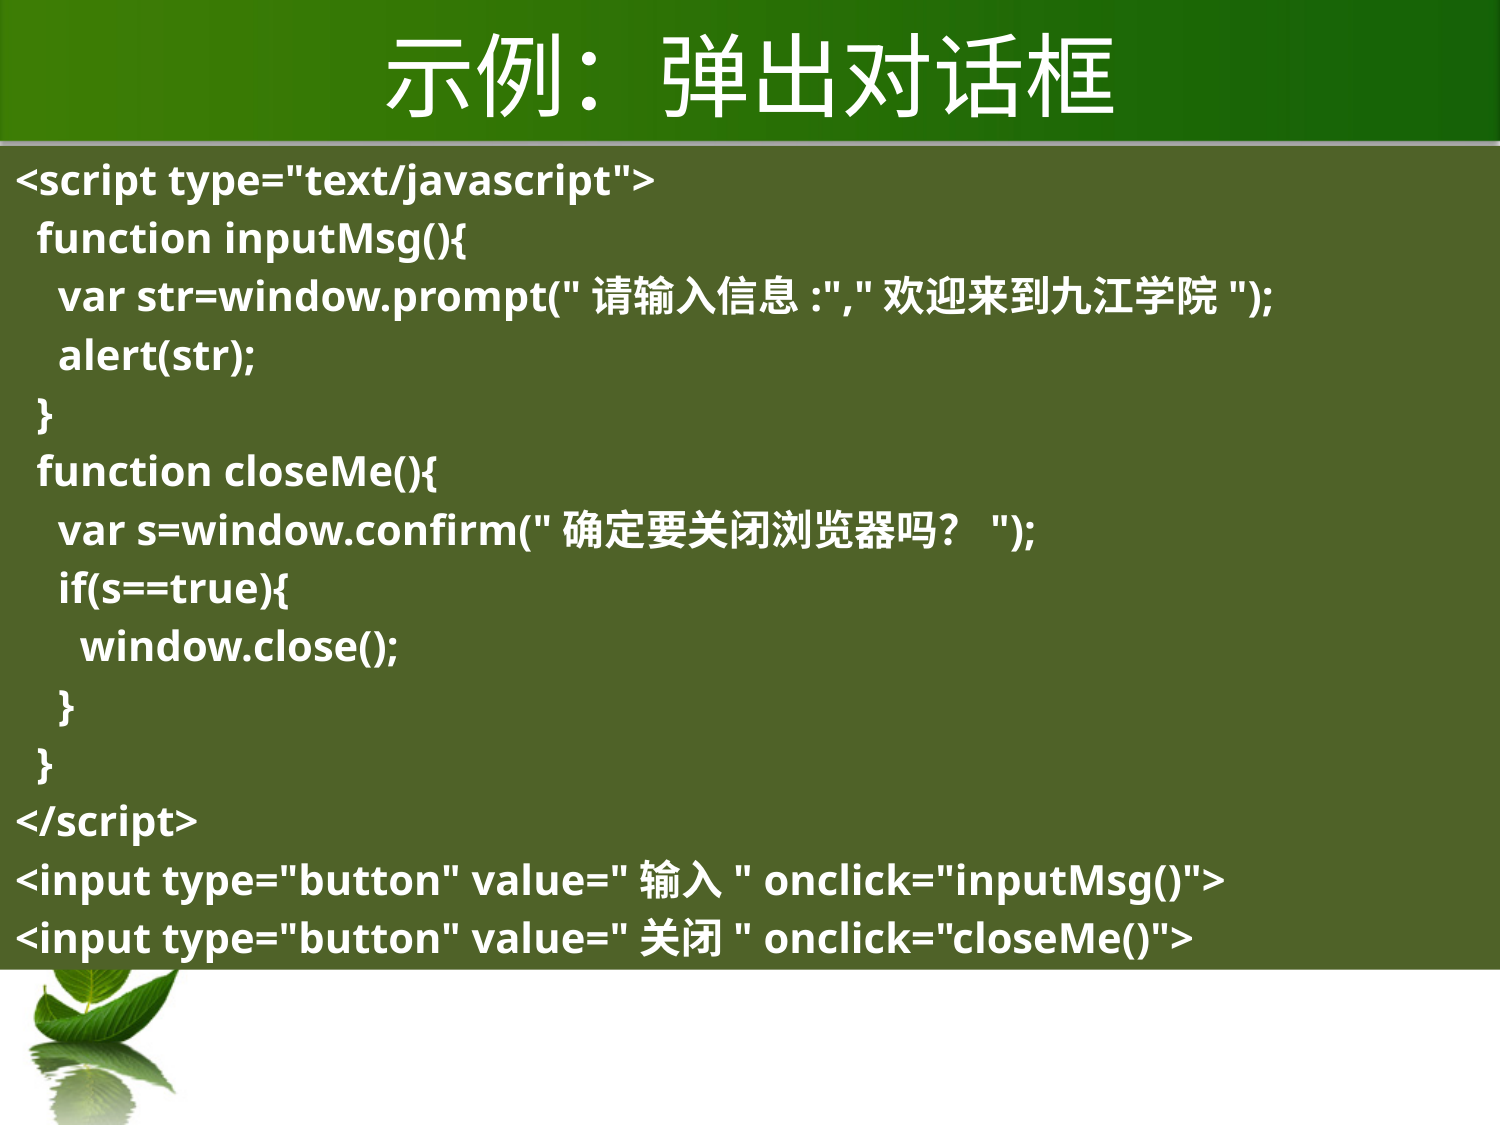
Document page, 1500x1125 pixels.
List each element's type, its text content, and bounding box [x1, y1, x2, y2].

picture [0, 970, 1500, 1125]
list <script type="text/javascript"> function inputMsg(){ var str=window.prompt("请输入信息:","欢迎来到九江学院"); alert(str); } function closeMe(){ var s=window.confirm("确定要关闭浏览器吗？"); if(s==true){ window.close(); } } </script> <input type="button" value="输入" onclick="inputMsg()"> <input type="button" value="关闭" onclick="closeMe()"> [0, 145, 1500, 970]
title 示例：弹出对话框 [5, 9, 1495, 138]
picture [0, 0, 1500, 145]
